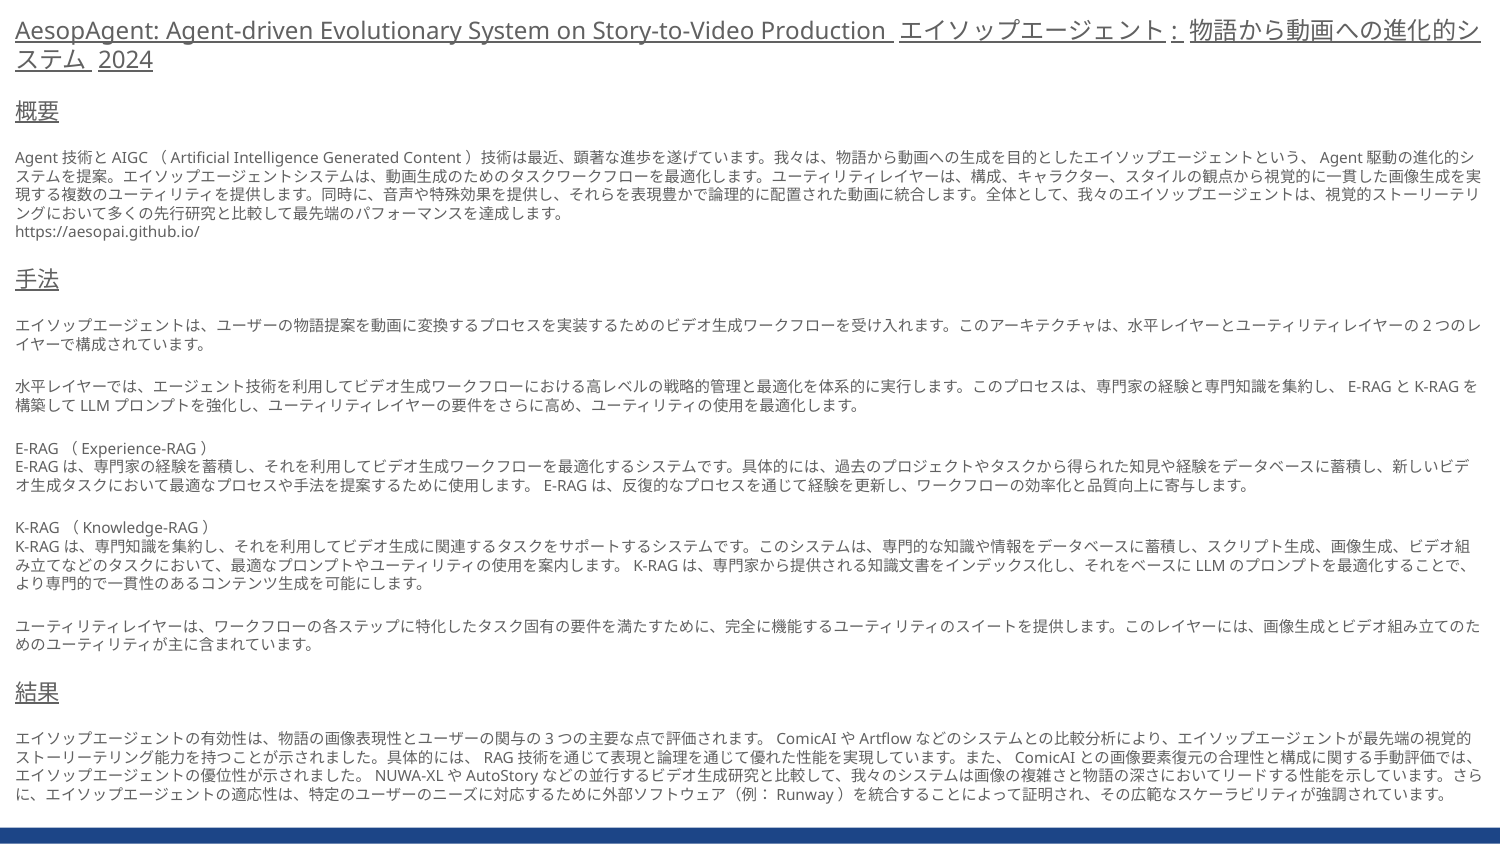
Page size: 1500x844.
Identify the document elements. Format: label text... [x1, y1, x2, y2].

list AesopAgent: Agent-driven Evolutionary System on Story-to-Video Production エイソップエージェント: 物語から動画への進化的システム 2024 概要 Agent技術とAIGC（Artificial Intelligence Generated Content）技術は最近、顕著な進歩を遂げています。我々は、物語から動画への生成を目的としたエイソップエージェントという、Agent駆動の進化的システムを提案。エイソップエージェントシステムは、動画生成のためのタスクワークフローを最適化します。ユーティリティレイヤーは、構成、キャラクター、スタイルの観点から視覚的に一貫した画像生成を実現する複数のユーティリティを提供します。同時に、音声や特殊効果を提供し、それらを表現豊かで論理的に配置された動画に統合します。全体として、我々のエイソップエージェントは、視覚的ストーリーテリングにおいて多くの先行研究と比較して最先端のパフォーマンスを達成します。 https://aesopai.github.io/ 手法 エイソップエージェントは、ユーザーの物語提案を動画に変換するプロセスを実装するためのビデオ生成ワークフローを受け入れます。このアーキテクチャは、水平レイヤーとユーティリティレイヤーの2つのレイヤーで構成されています。 水平レイヤーでは、エージェント技術を利用してビデオ生成ワークフローにおける高レベルの戦略的管理と最適化を体系的に実行します。このプロセスは、専門家の経験と専門知識を集約し、E-RAGとK-RAGを構築してLLMプロンプトを強化し、ユーティリティレイヤーの要件をさらに高め、ユーティリティの使用を最適化します。 E-RAG（Experience-RAG） E-RAGは、専門家の経験を蓄積し、それを利用してビデオ生成ワークフローを最適化するシステムです。具体的には、過去のプロジェクトやタスクから得られた知見や経験をデータベースに蓄積し、新しいビデオ生成タスクにおいて最適なプロセスや手法を提案するために使用します。E-RAGは、反復的なプロセスを通じて経験を更新し、ワークフローの効率化と品質向上に寄与します。 K-RAG（Knowledge-RAG） K-RAGは、専門知識を集約し、それを利用してビデオ生成に関連するタスクをサポートするシステムです。このシステムは、専門的な知識や情報をデータベースに蓄積し、スクリプト生成、画像生成、ビデオ組み立てなどのタスクにおいて、最適なプロンプトやユーティリティの使用を案内します。K-RAGは、専門家から提供される知識文書をインデックス化し、それをベースにLLMのプロンプトを最適化することで、より専門的で一貫性のあるコンテンツ生成を可能にします。 ユーティリティレイヤーは、ワークフローの各ステップに特化したタスク固有の要件を満たすために、完全に機能するユーティリティのスイートを提供します。このレイヤーには、画像生成とビデオ組み立てのためのユーティリティが主に含まれています。 結果 エイソップエージェントの有効性は、物語の画像表現性とユーザーの関与の3つの主要な点で評価されます。ComicAIやArtflowなどのシステムとの比較分析により、エイソップエージェントが最先端の視覚的ストーリーテリング能力を持つことが示されました。具体的には、RAG技術を通じて表現と論理を通じて優れた性能を実現しています。また、ComicAIとの画像要素復元の合理性と構成に関する手動評価では、エイソップエージェントの優位性が示されました。NUWA-XLやAutoStoryなどの並行するビデオ生成研究と比較して、我々のシステムは画像の複雑さと物語の深さにおいてリードする性能を示しています。さらに、エイソップエージェントの適応性は、特定のユーザーのニーズに対応するために外部ソフトウェア（例：Runway）を統合することによって証明され、その広範なスケーラビリティが強調されています。 [0, 0, 1500, 829]
